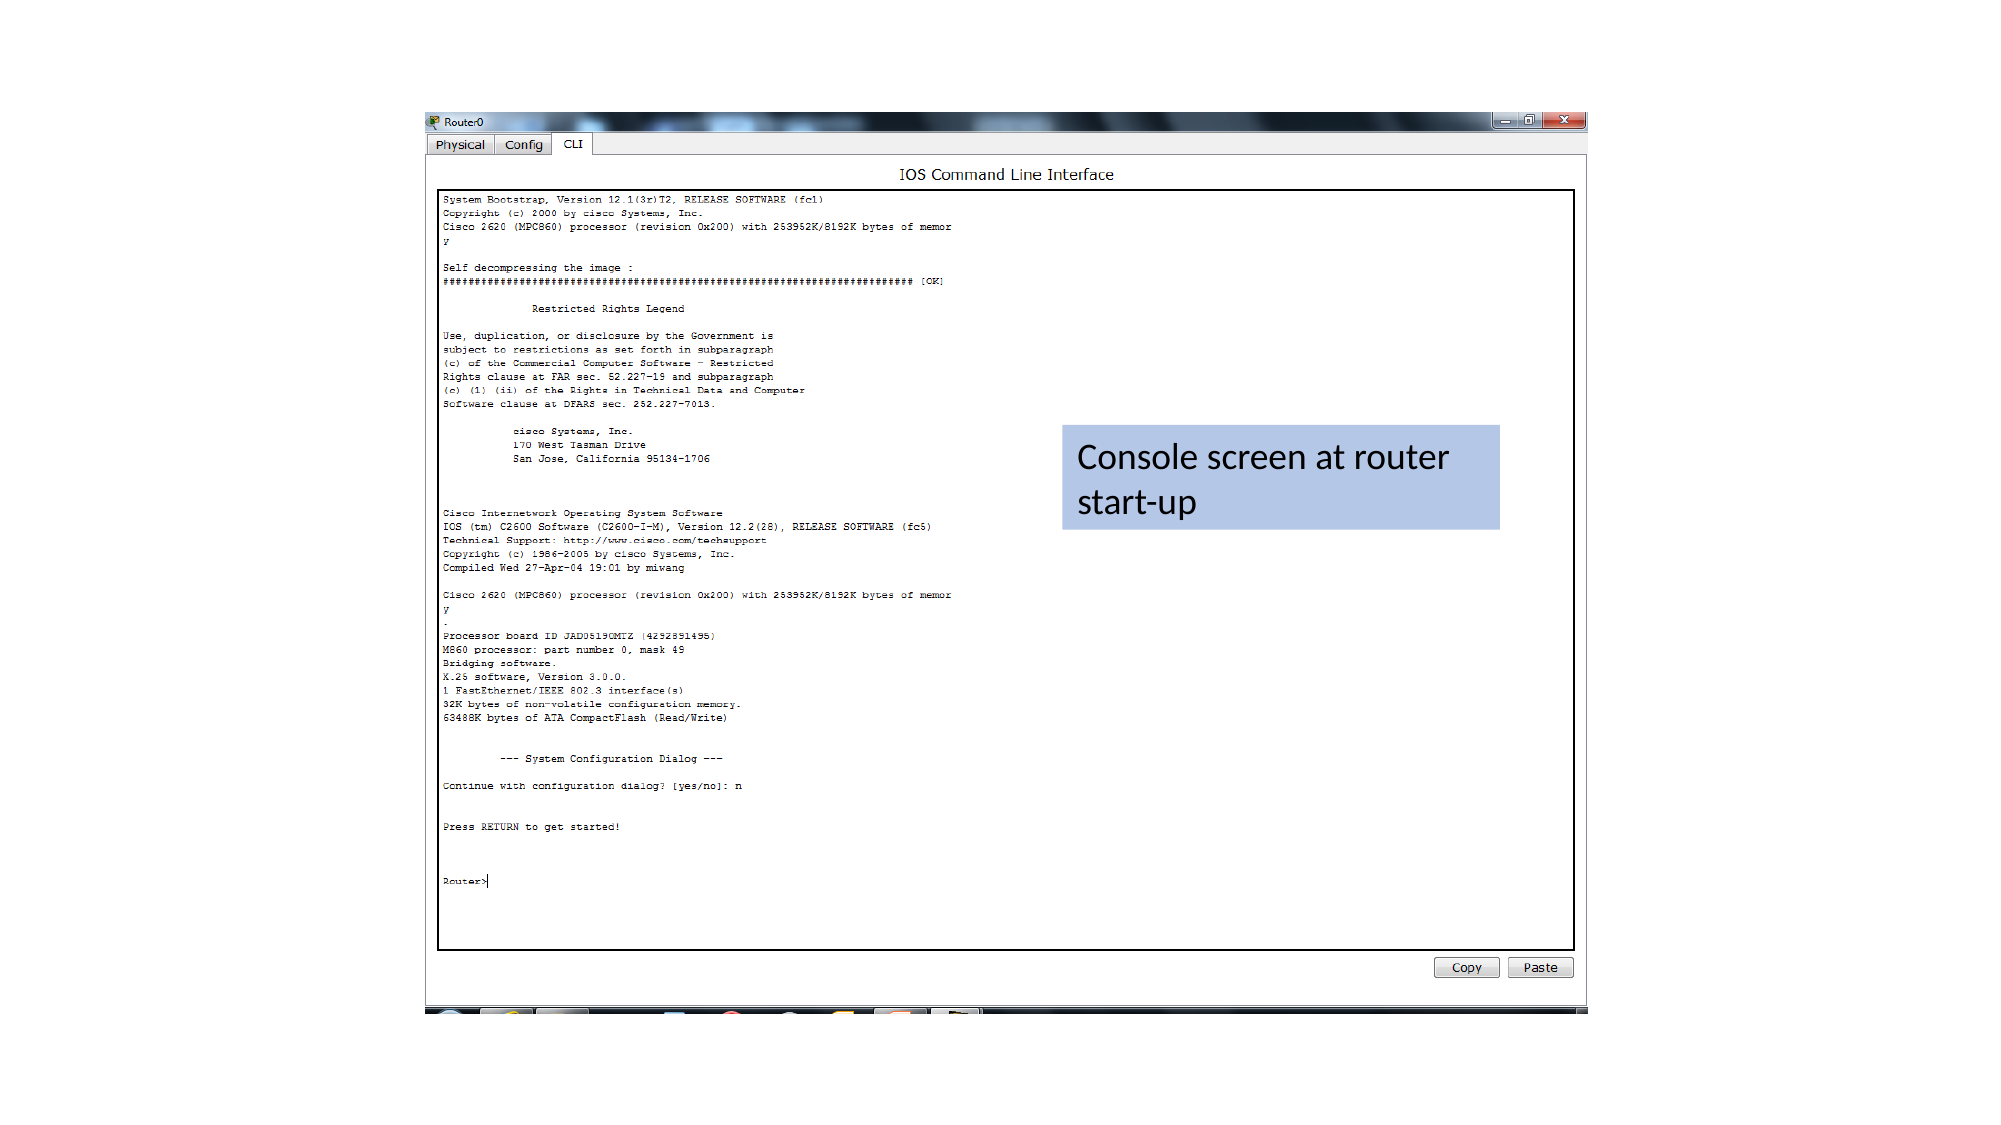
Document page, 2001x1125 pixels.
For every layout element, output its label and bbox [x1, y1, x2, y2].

picture [424, 112, 1588, 1014]
